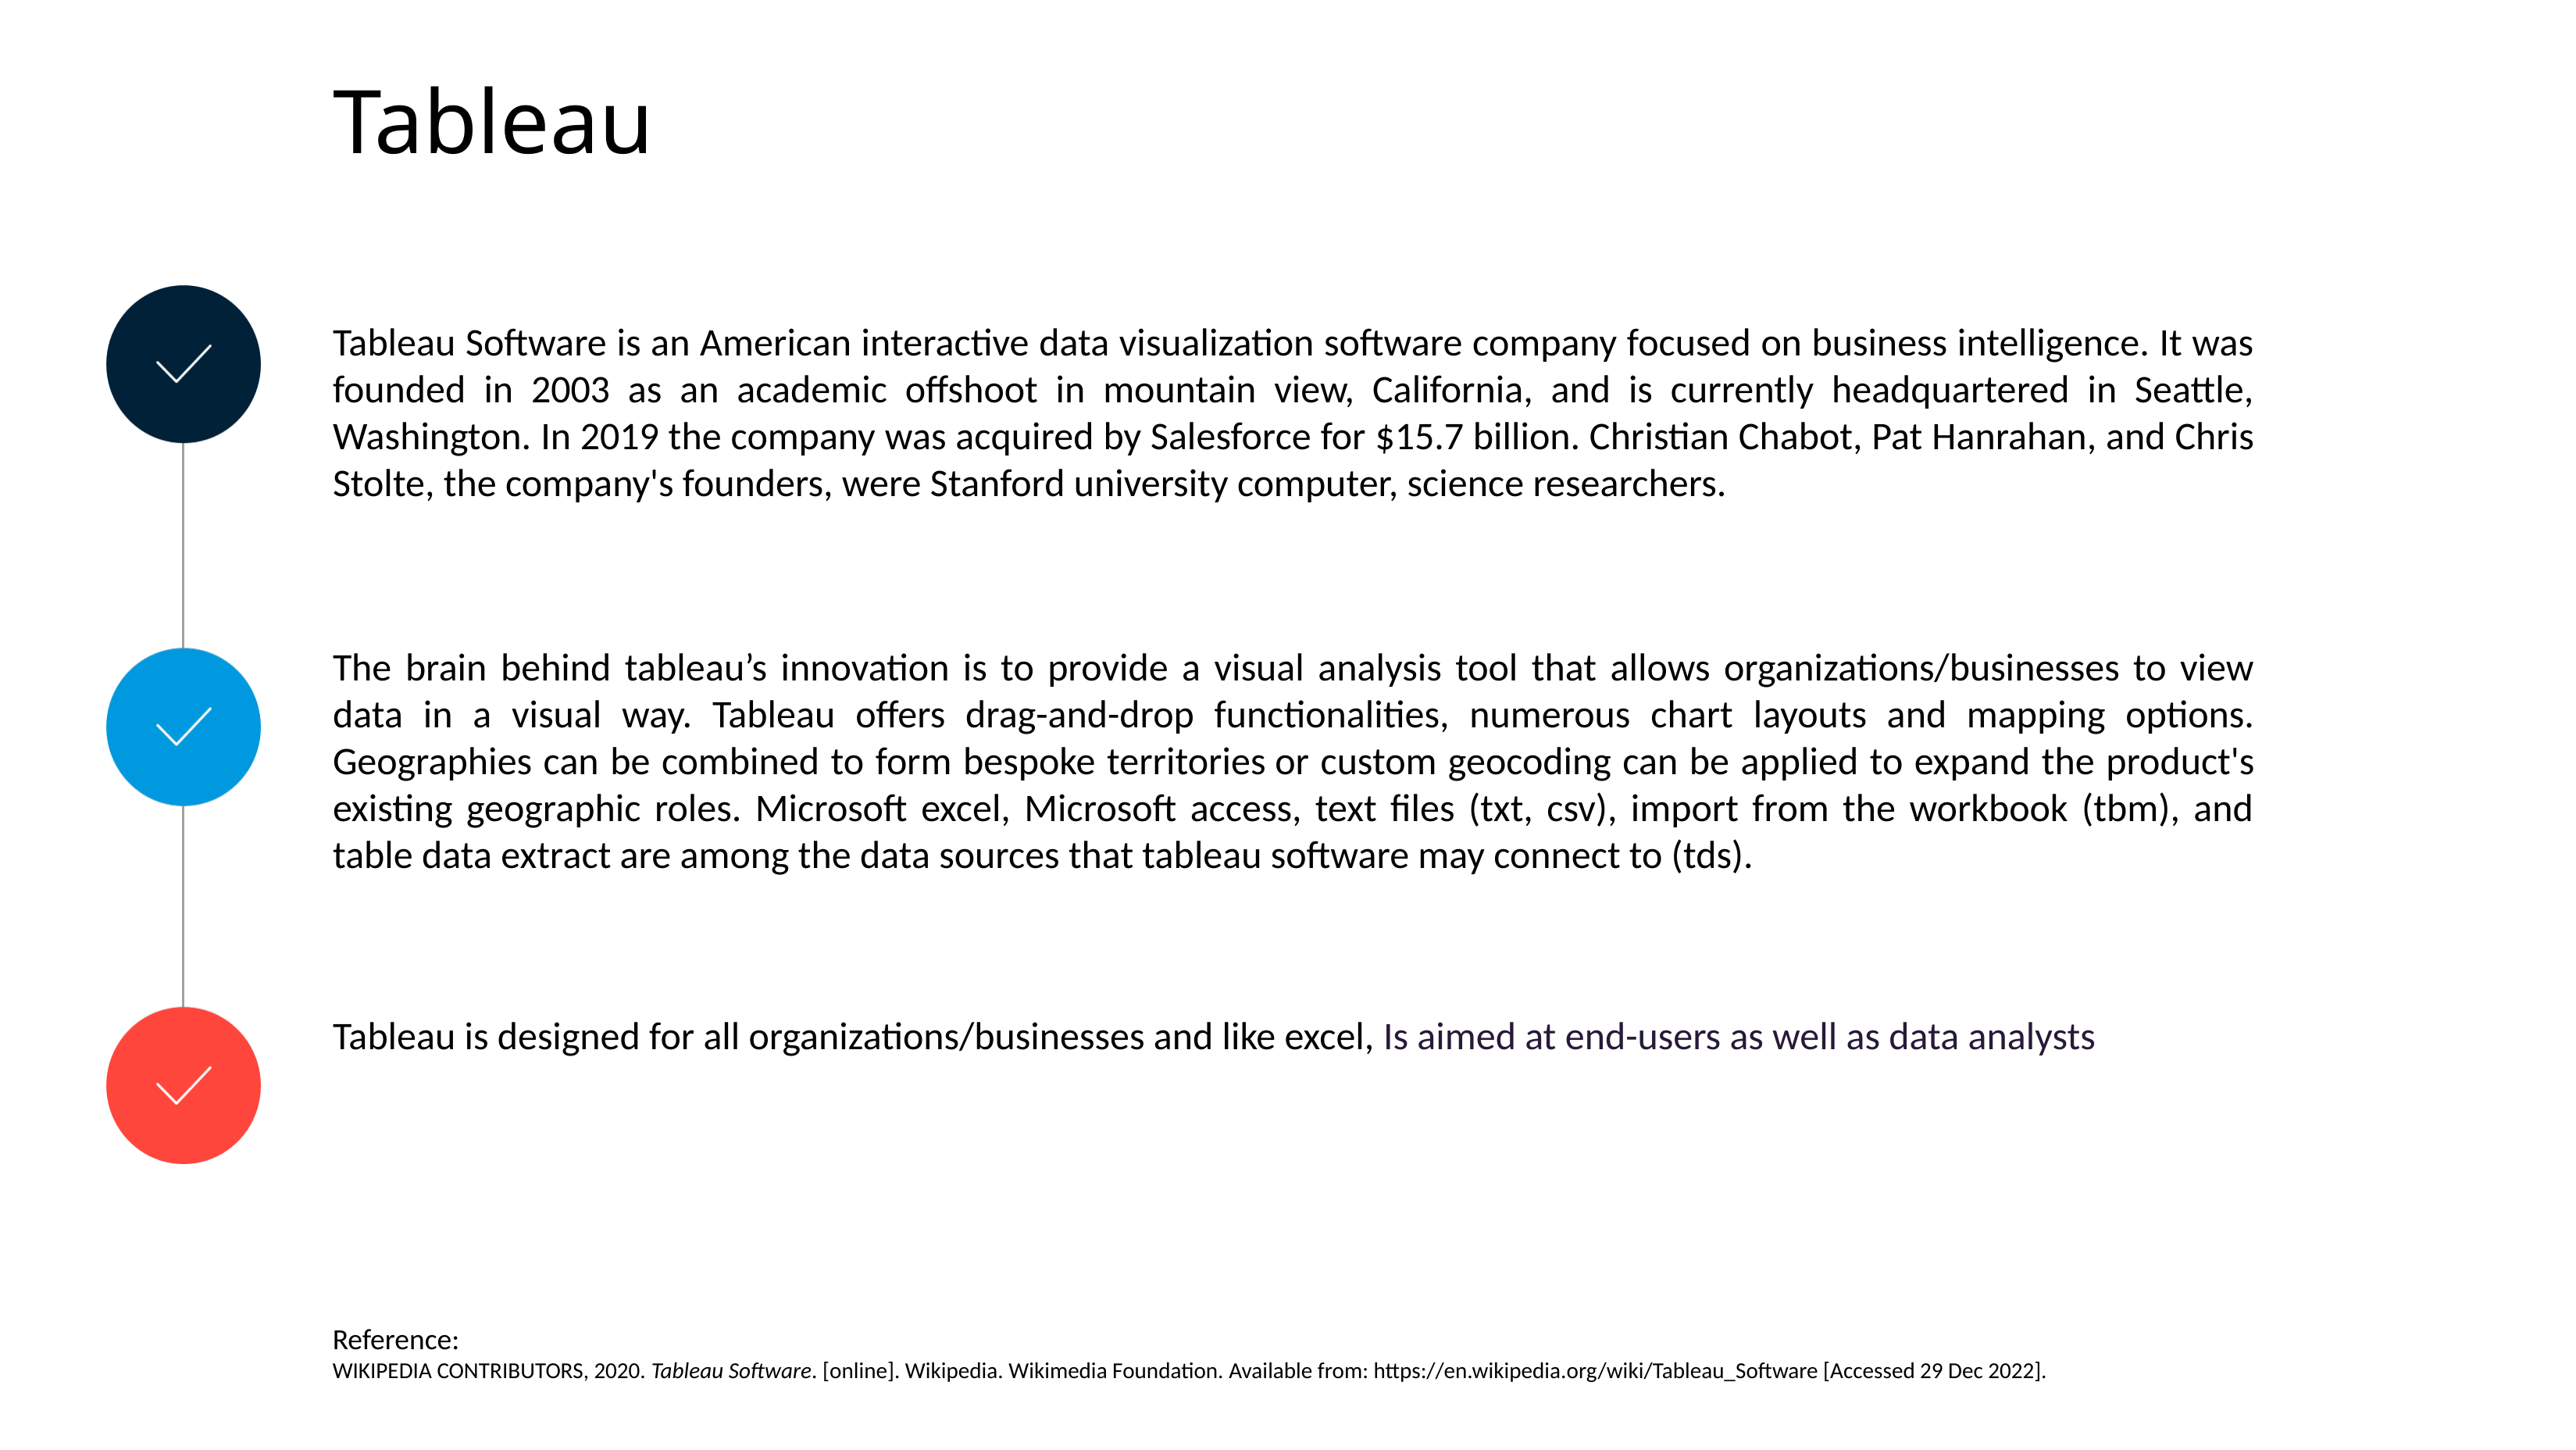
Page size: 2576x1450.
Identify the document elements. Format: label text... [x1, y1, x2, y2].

text_box Tableau [321, 59, 1461, 177]
picture [106, 285, 261, 716]
text_box The brain behind tableau’s innovation is to provide a visual analysis tool that allows organizations/businesses to view data in a visual way. Tableau offers drag-and-drop functionalities, numerous chart layouts and mapping options. Geographies can be combined to form bespoke territories or custom geocoding can be applied to expand the product's existing geographic roles. Microsoft excel, Microsoft access, text files (txt, csv), import from the workbook (tbm), and table data extract are among the data sources that tableau software may connect to (tds). [321, 636, 2267, 882]
picture [106, 738, 261, 1164]
picture [157, 708, 211, 745]
text_box Reference: WIKIPEDIA CONTRIBUTORS, 2020. Tableau Software. [online]. Wikipedia. Wikimedia Foundation. Available from: https://en.wikipedia.org/wiki/Tableau_Software [Accessed 29 Dec 2022]. [321, 1314, 2410, 1389]
text_box Tableau Software is an American interactive data visualization software company focused on business intelligence. It was founded in 2003 as an academic offshoot in mountain view, California, and is currently headquartered in Seattle, Washington. In 2019 the company was acquired by Salesforce for $15.7 billion. Christian Chabot, Pat Hanrahan, and Chris Stolte, the company's founders, were Stanford university computer, science researchers. [321, 311, 2267, 510]
text_box Tableau is designed for all organizations/businesses and like excel, Is aimed at end-users as well as data analysts [321, 957, 2267, 1204]
